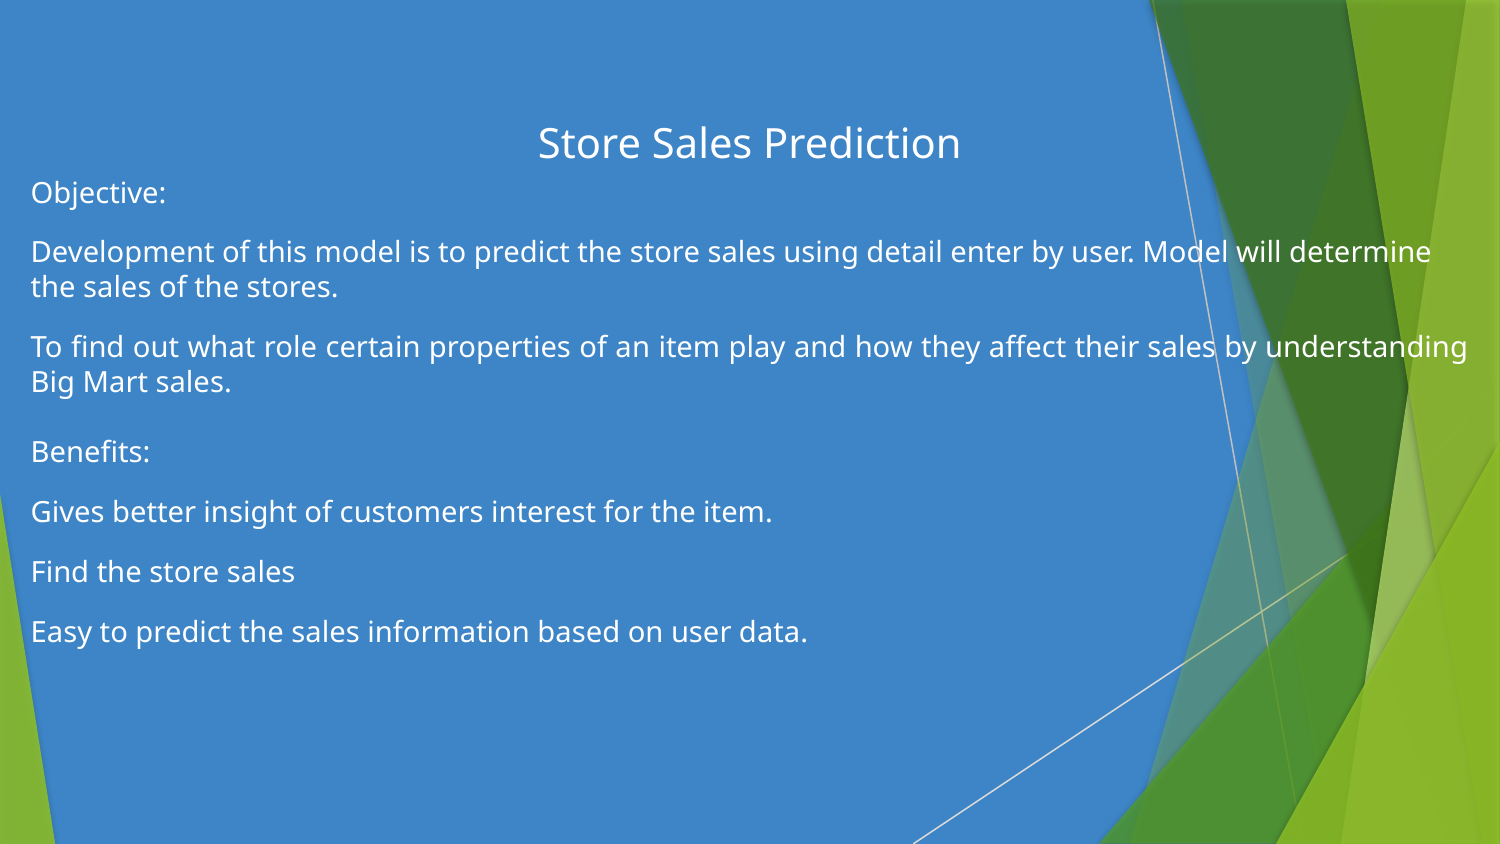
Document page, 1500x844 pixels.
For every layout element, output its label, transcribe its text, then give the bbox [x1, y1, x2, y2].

title Store Sales Prediction [227, 90, 1273, 158]
list Objective: Development of this model is to predict the store sales using detail enter by user. Model will determine the sales of the stores. To find out what role certain properties of an item play and how they affect their sales by understanding Big Mart sales. Benefits: Gives better insight of customers interest for the item. Find the store sales Easy to predict the sales information based on user data. [15, 158, 1485, 654]
